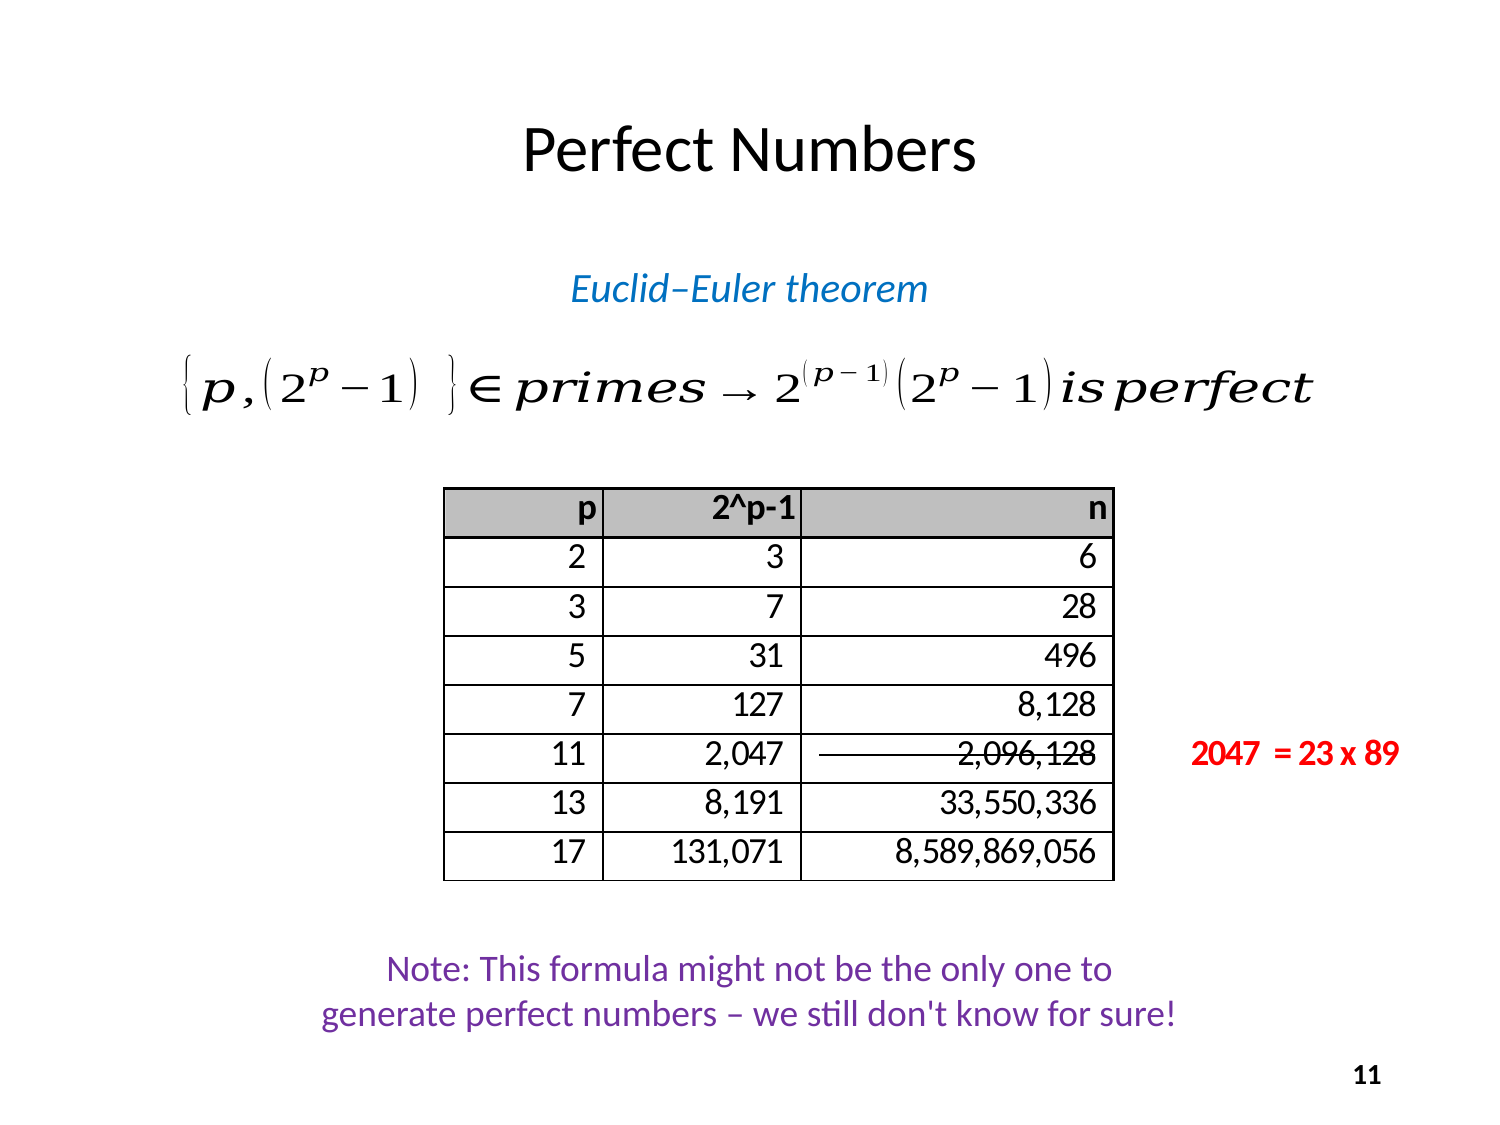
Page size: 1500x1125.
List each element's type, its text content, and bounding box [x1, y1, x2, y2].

text_box Note: This formula might not be the only one to generate perfect numbers – we still don't know for sure! [301, 936, 1199, 1042]
slide_number 11 [1059, 1042, 1397, 1103]
picture [442, 487, 1431, 883]
text_box Euclid–Euler theorem [515, 253, 985, 318]
title Perfect Numbers [103, 59, 1397, 241]
